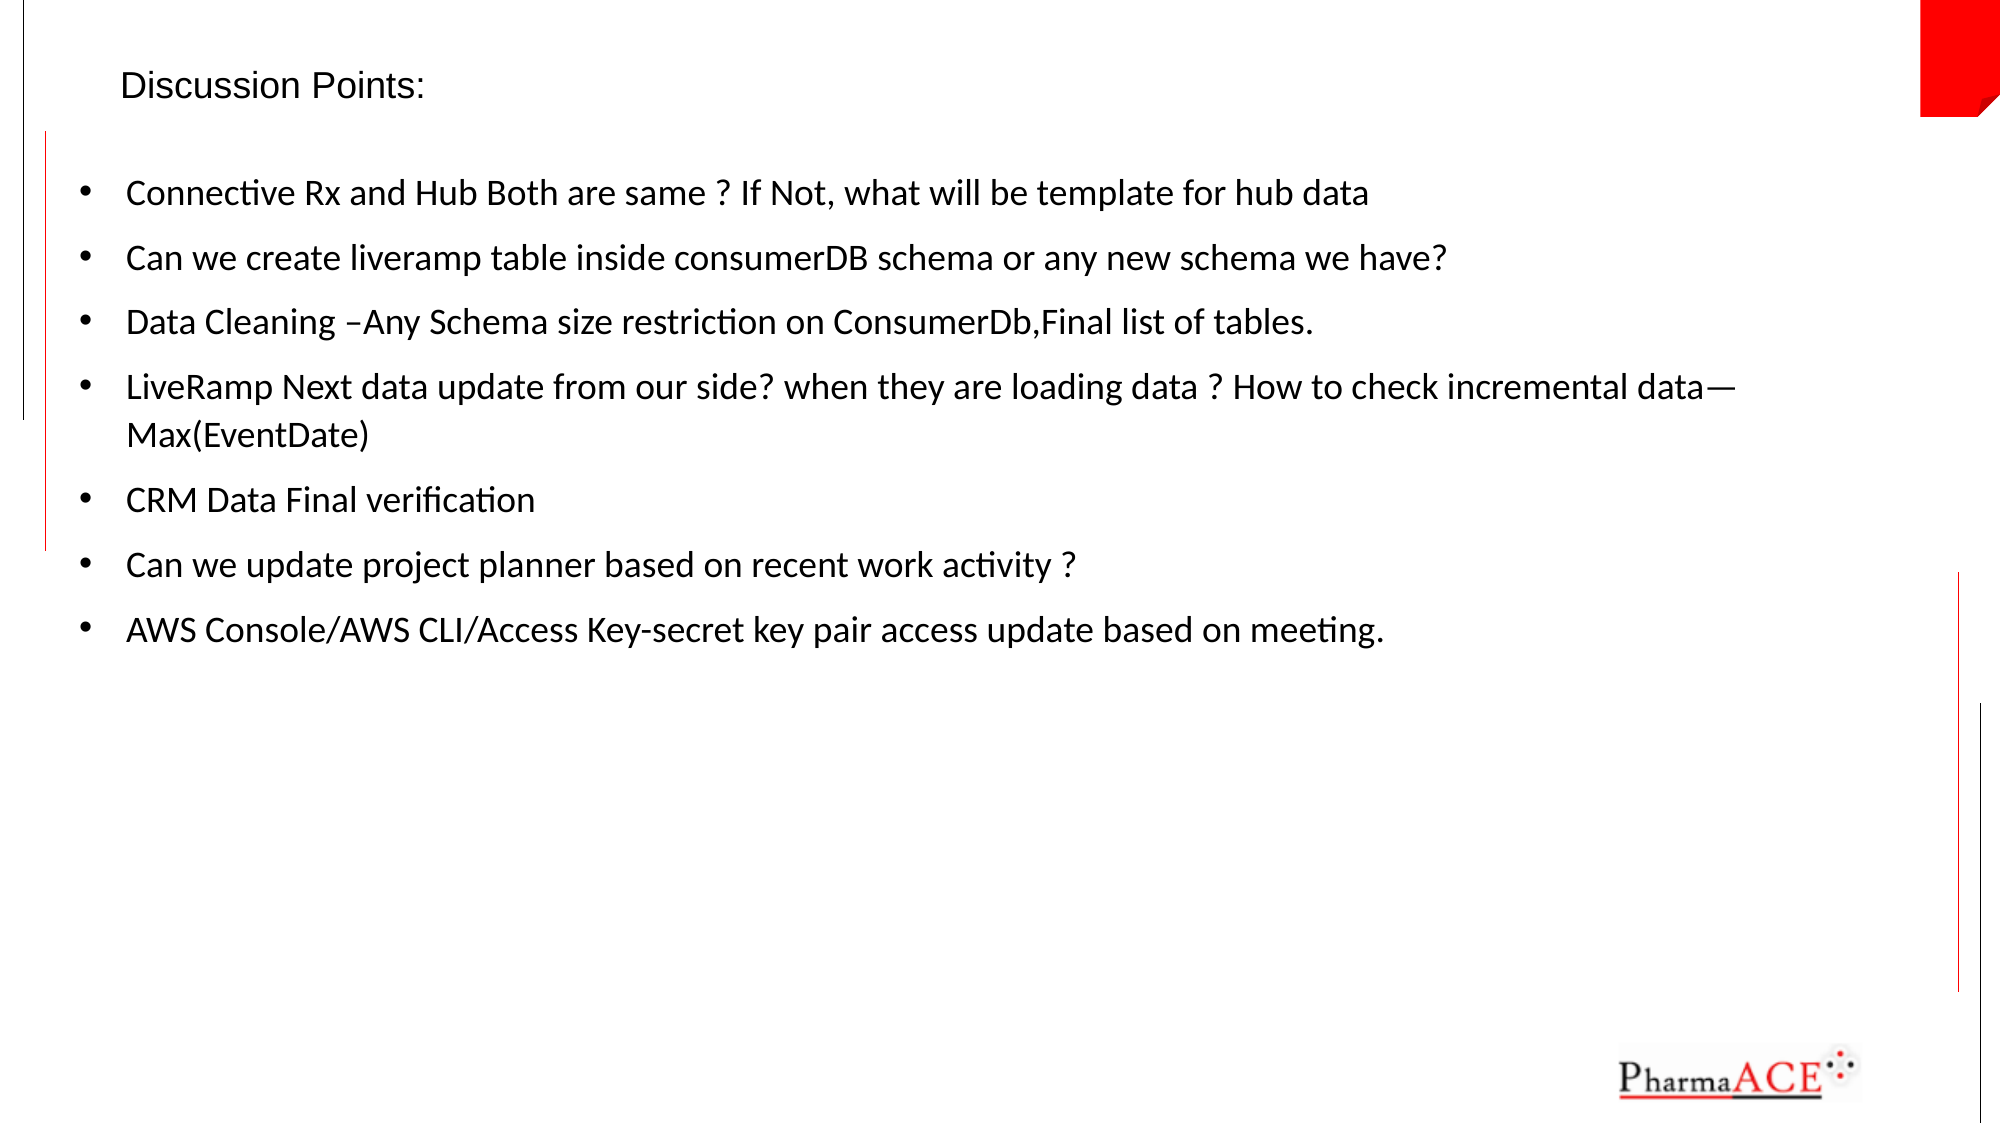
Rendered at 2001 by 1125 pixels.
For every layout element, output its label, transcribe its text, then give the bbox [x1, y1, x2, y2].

text_box Connective Rx and Hub Both are same ? If Not, what will be template for hub data Can we create liveramp table inside consumerDB schema or any new schema we have? Data Cleaning –Any Schema size restriction on ConsumerDb,Final list of tables. LiveRamp Next data update from our side? when they are loading data ? How to check incremental data—Max(EventDate) CRM Data Final verification Can we update project planner based on recent work activity ? AWS Console/AWS CLI/Access Key-secret key pair access update based on meeting. [64, 157, 1982, 787]
text_box Discussion Points: [105, 54, 628, 114]
picture [1618, 1042, 1863, 1103]
